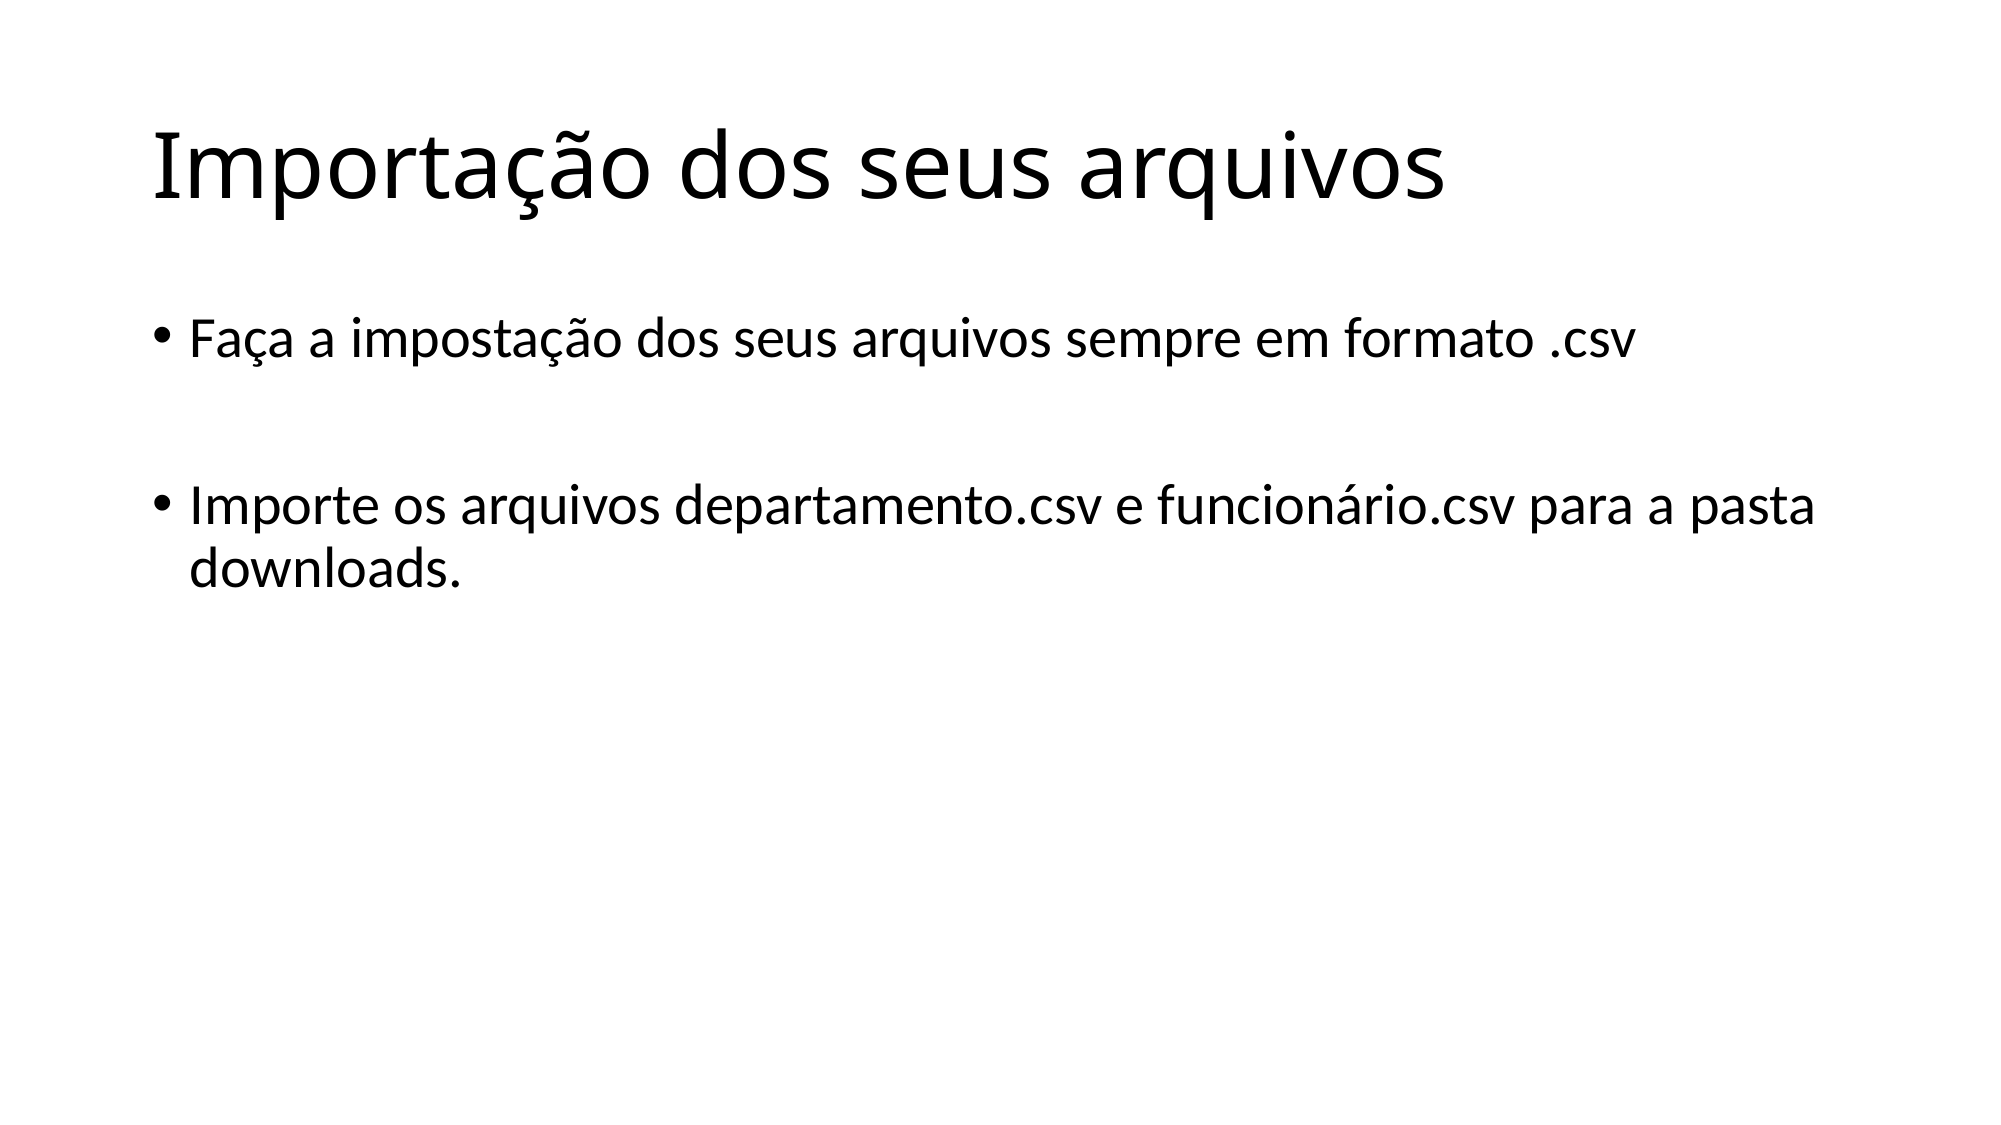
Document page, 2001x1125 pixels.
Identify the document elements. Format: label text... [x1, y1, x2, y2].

title Importação dos seus arquivos [137, 59, 1863, 278]
list Faça a impostação dos seus arquivos sempre em formato .csv Importe os arquivos departamento.csv e funcionário.csv para a pasta downloads. [137, 299, 1863, 1014]
